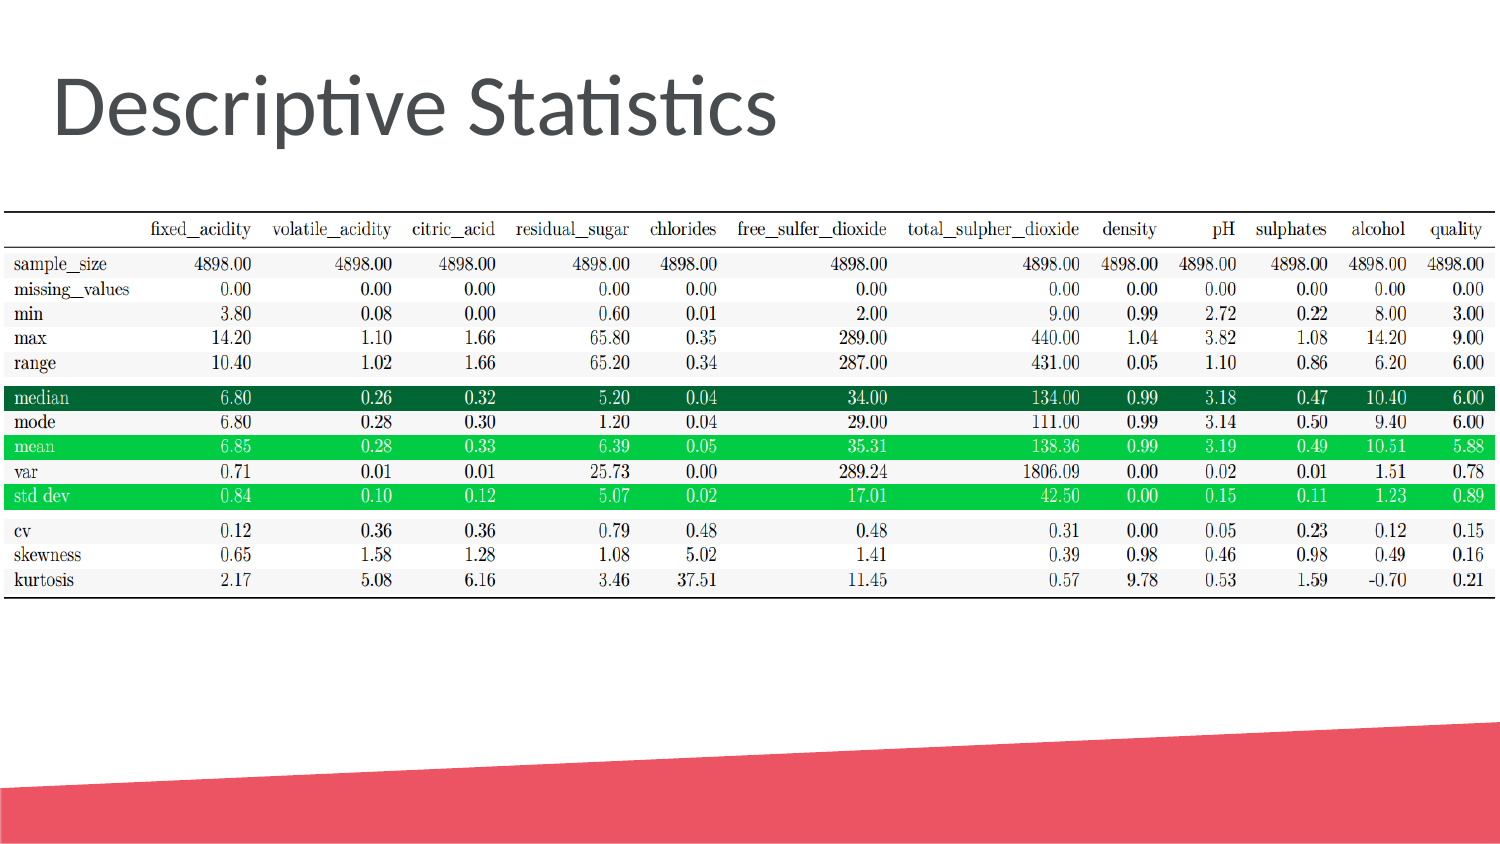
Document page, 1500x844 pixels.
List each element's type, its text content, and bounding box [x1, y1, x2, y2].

picture [0, 0, 1500, 788]
title Descriptive Statistics [37, 29, 1158, 171]
